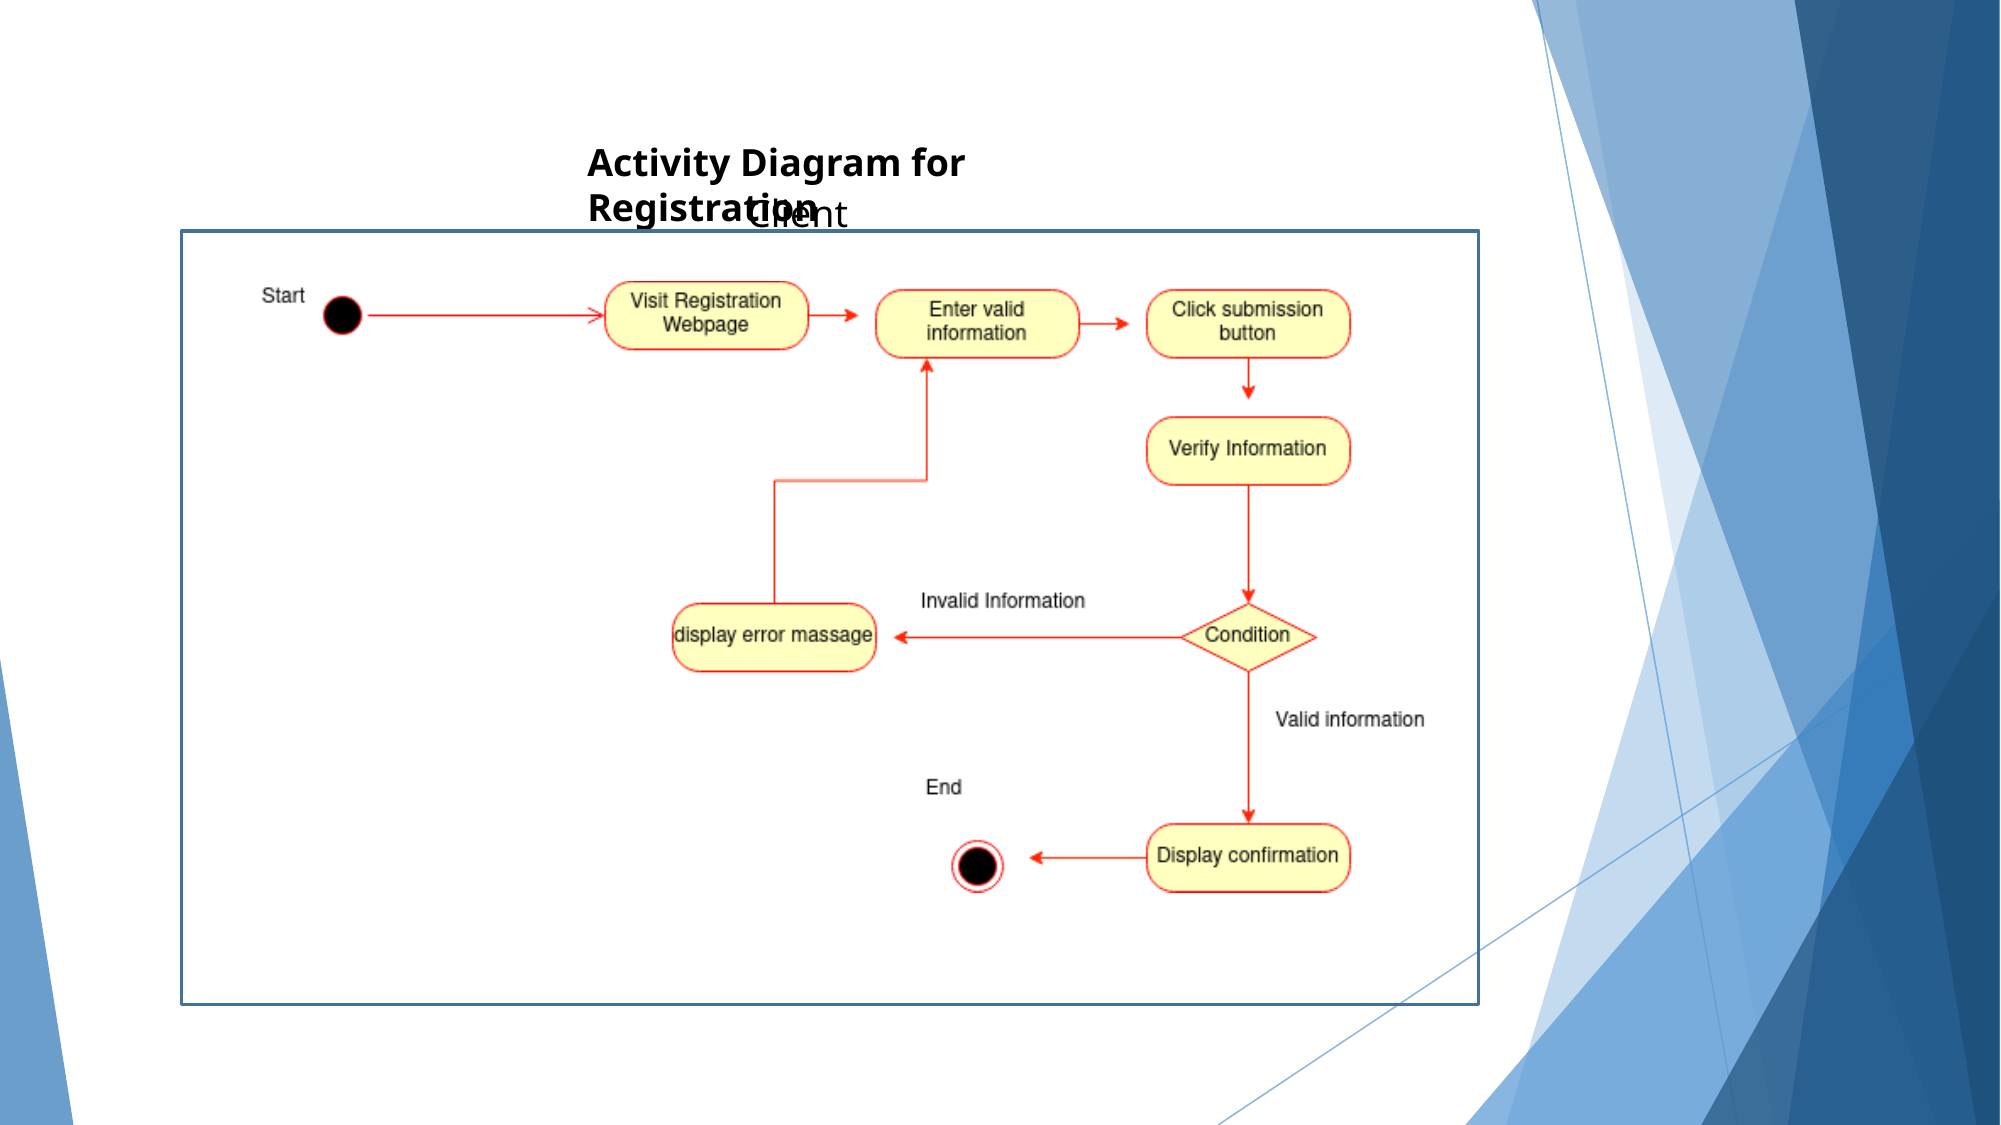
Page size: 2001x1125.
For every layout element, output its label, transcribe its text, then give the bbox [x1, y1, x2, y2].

text_box Activity Diagram for Registration [572, 131, 1113, 230]
picture [249, 281, 1436, 893]
text_box Client [731, 182, 864, 280]
text_box [181, 230, 1479, 1005]
